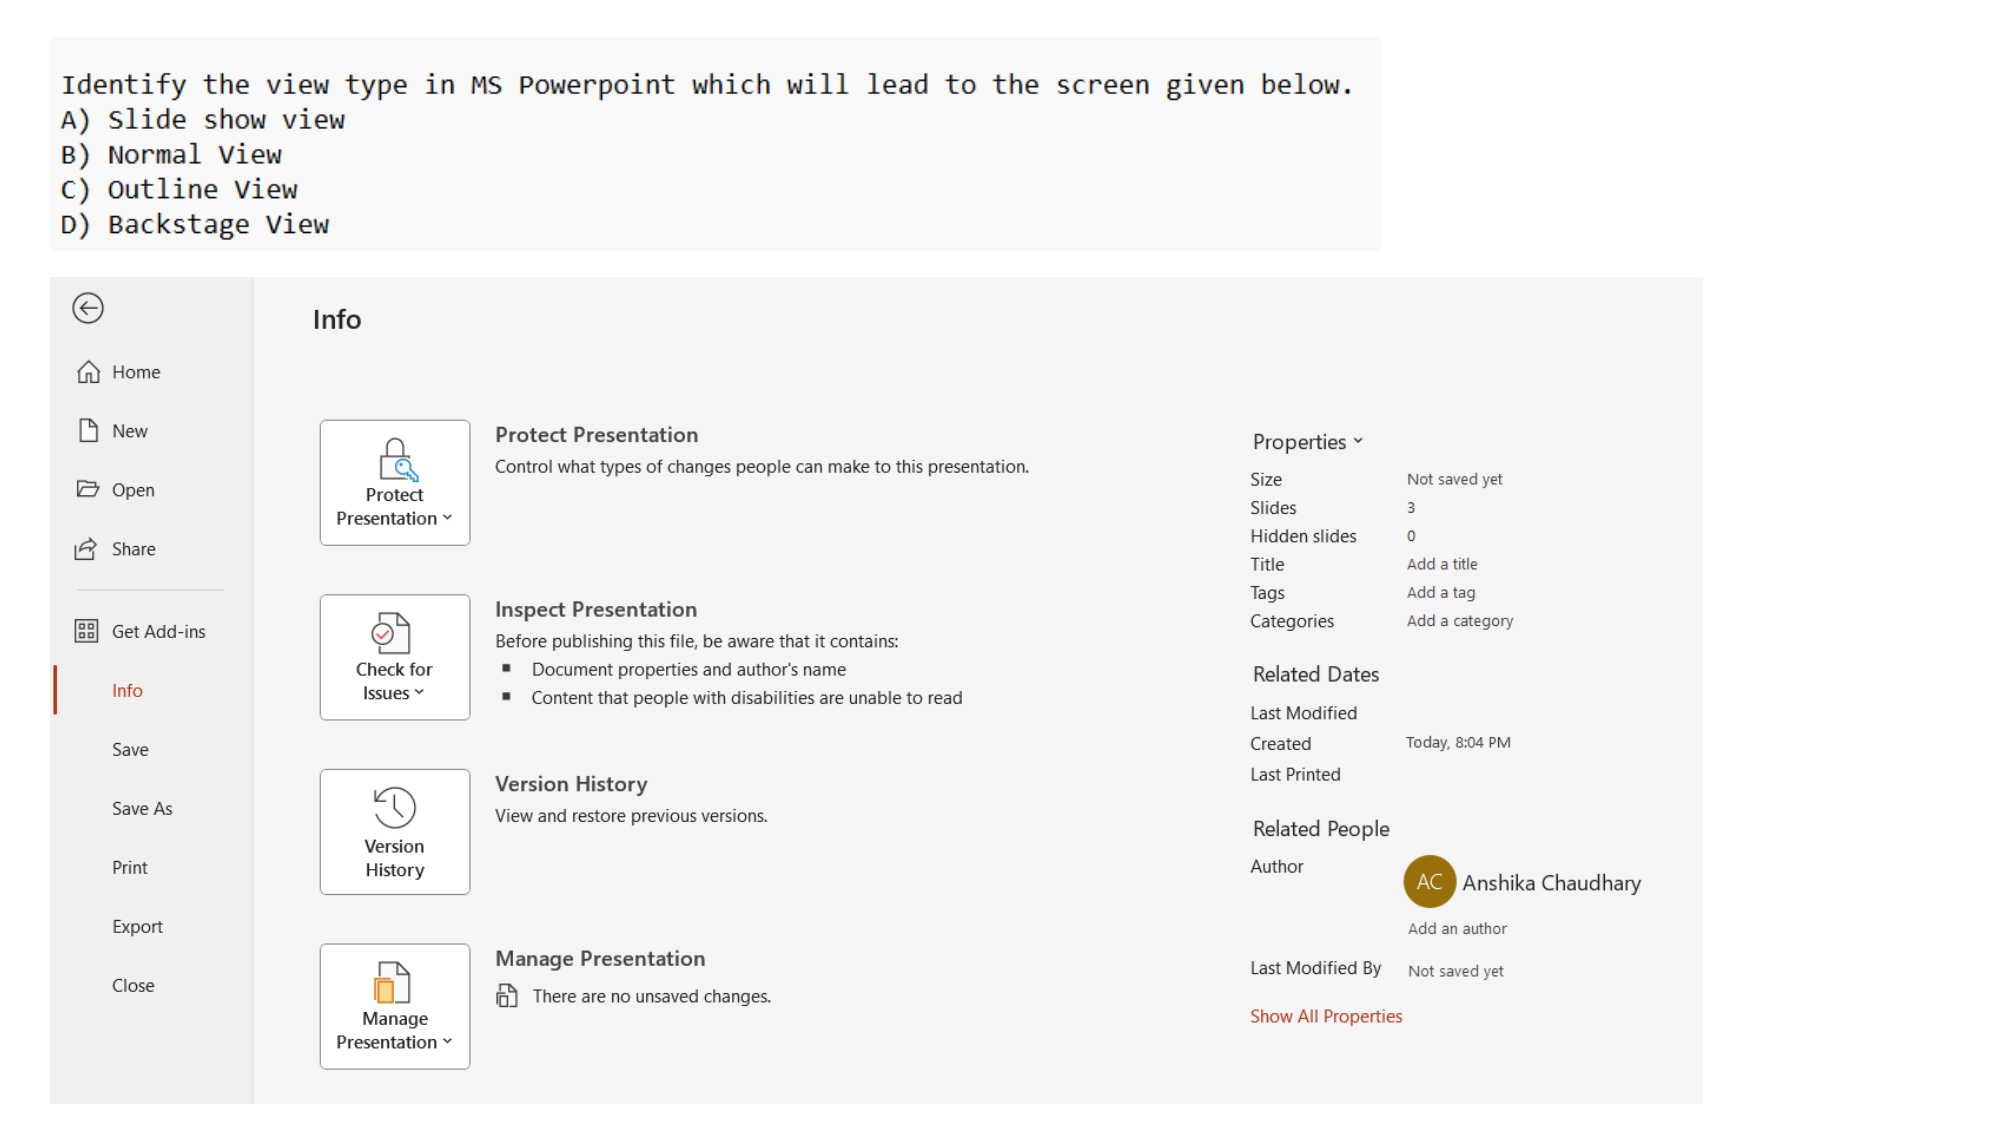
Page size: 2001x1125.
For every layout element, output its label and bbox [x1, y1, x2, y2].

picture [50, 277, 1703, 1104]
picture [50, 37, 1381, 251]
